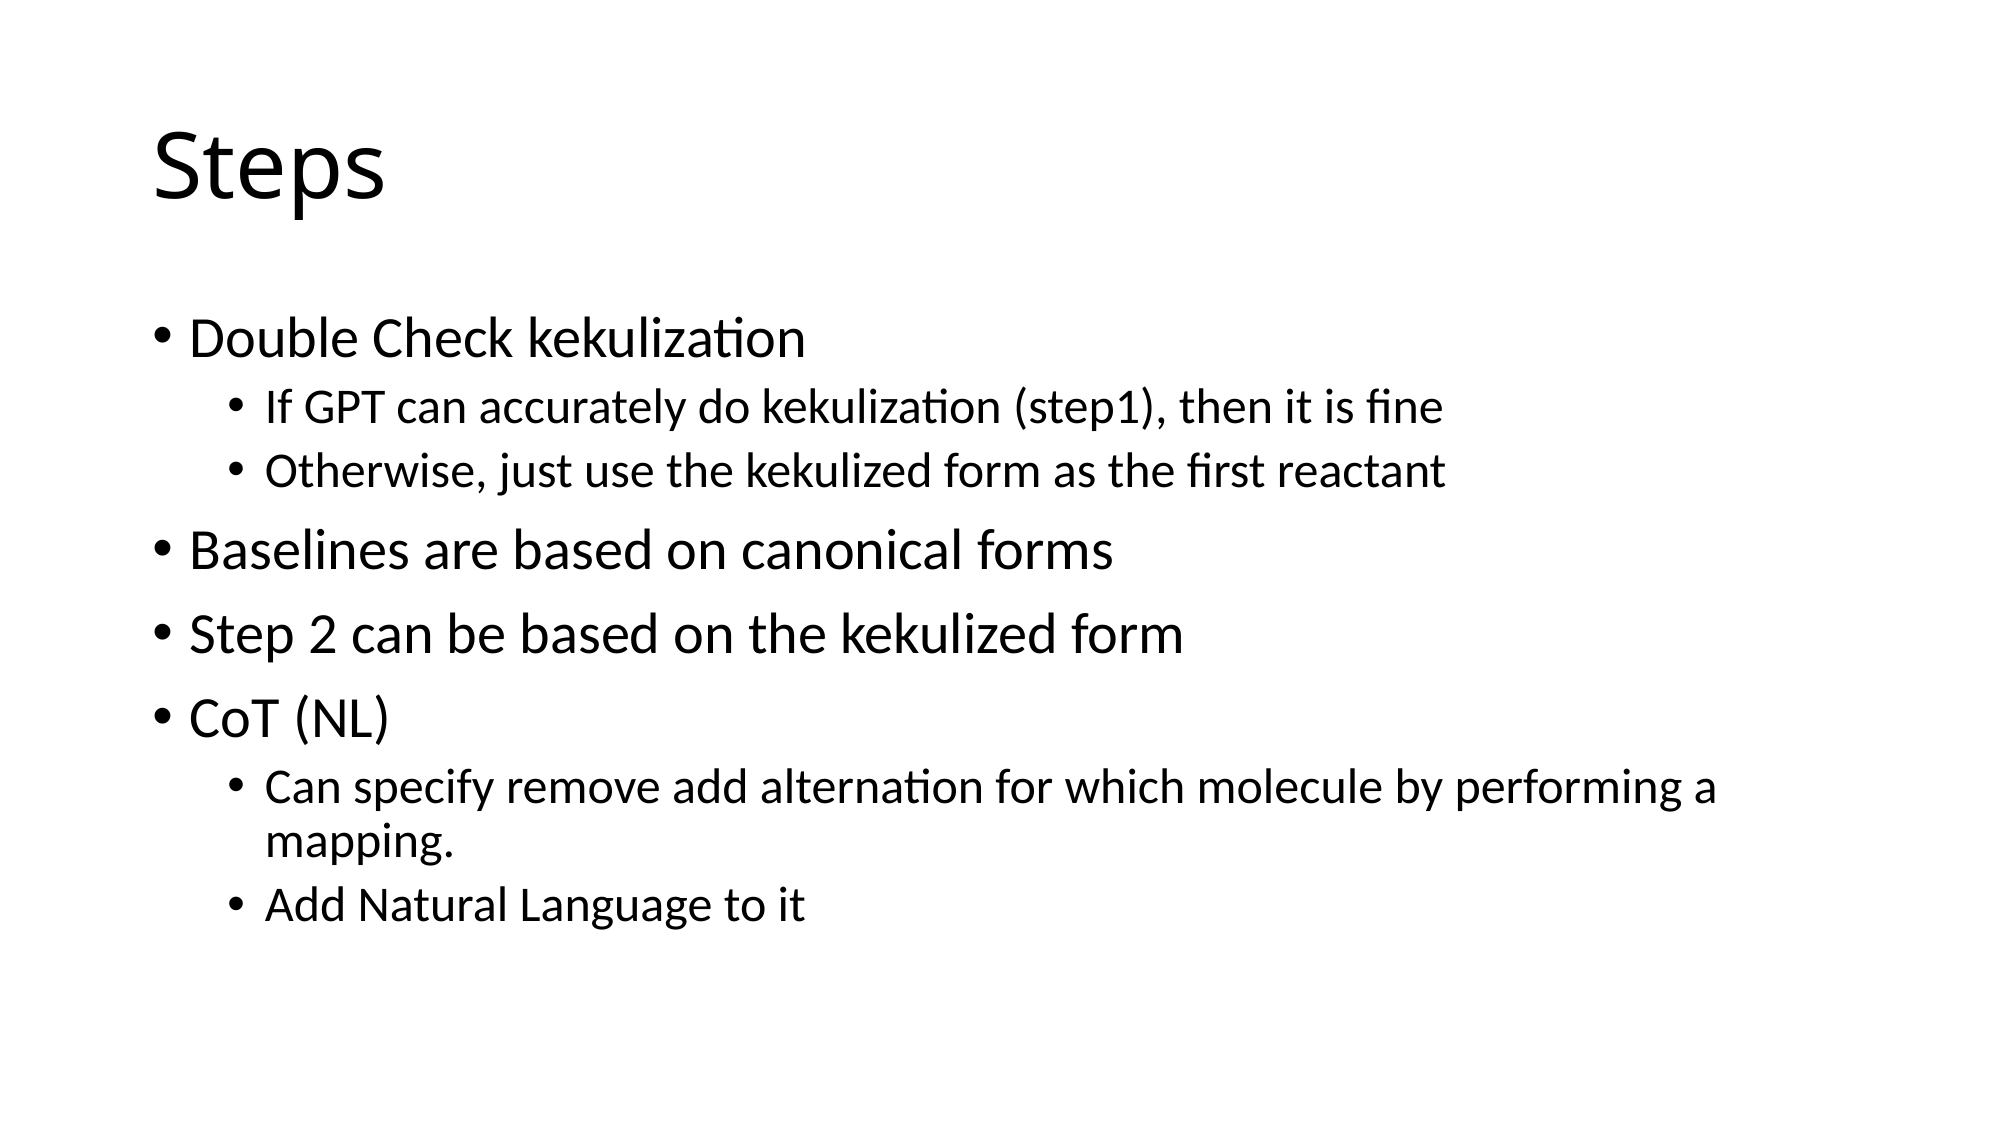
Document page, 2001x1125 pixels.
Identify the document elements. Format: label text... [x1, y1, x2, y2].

list Double Check kekulization If GPT can accurately do kekulization (step1), then it is fine Otherwise, just use the kekulized form as the first reactant Baselines are based on canonical forms Step 2 can be based on the kekulized form CoT (NL) Can specify remove add alternation for which molecule by performing a mapping. Add Natural Language to it [137, 299, 1863, 1014]
title Steps [137, 59, 1863, 278]
